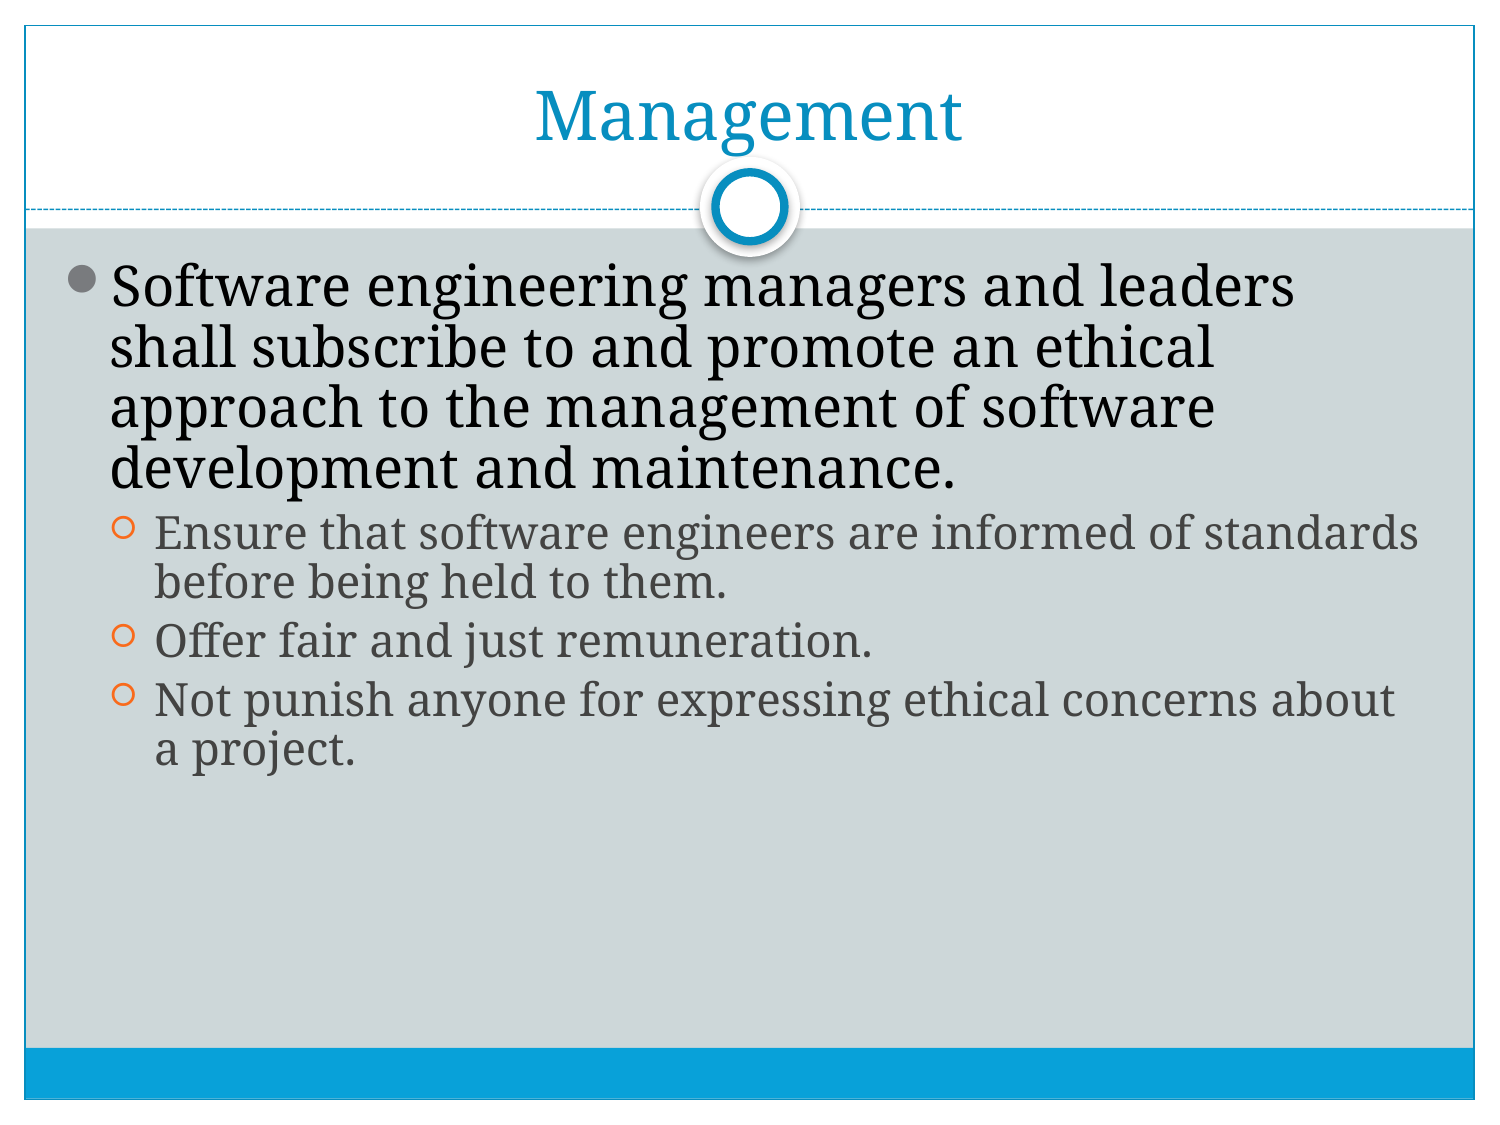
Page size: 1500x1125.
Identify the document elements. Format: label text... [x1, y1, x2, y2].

list Software engineering managers and leaders shall subscribe to and promote an ethical approach to the management of software development and maintenance. Ensure that software engineers are informed of standards before being held to them. Offer fair and just remuneration. Not punish anyone for expressing ethical concerns about a project. [49, 250, 1445, 1001]
title Management [49, 37, 1450, 162]
